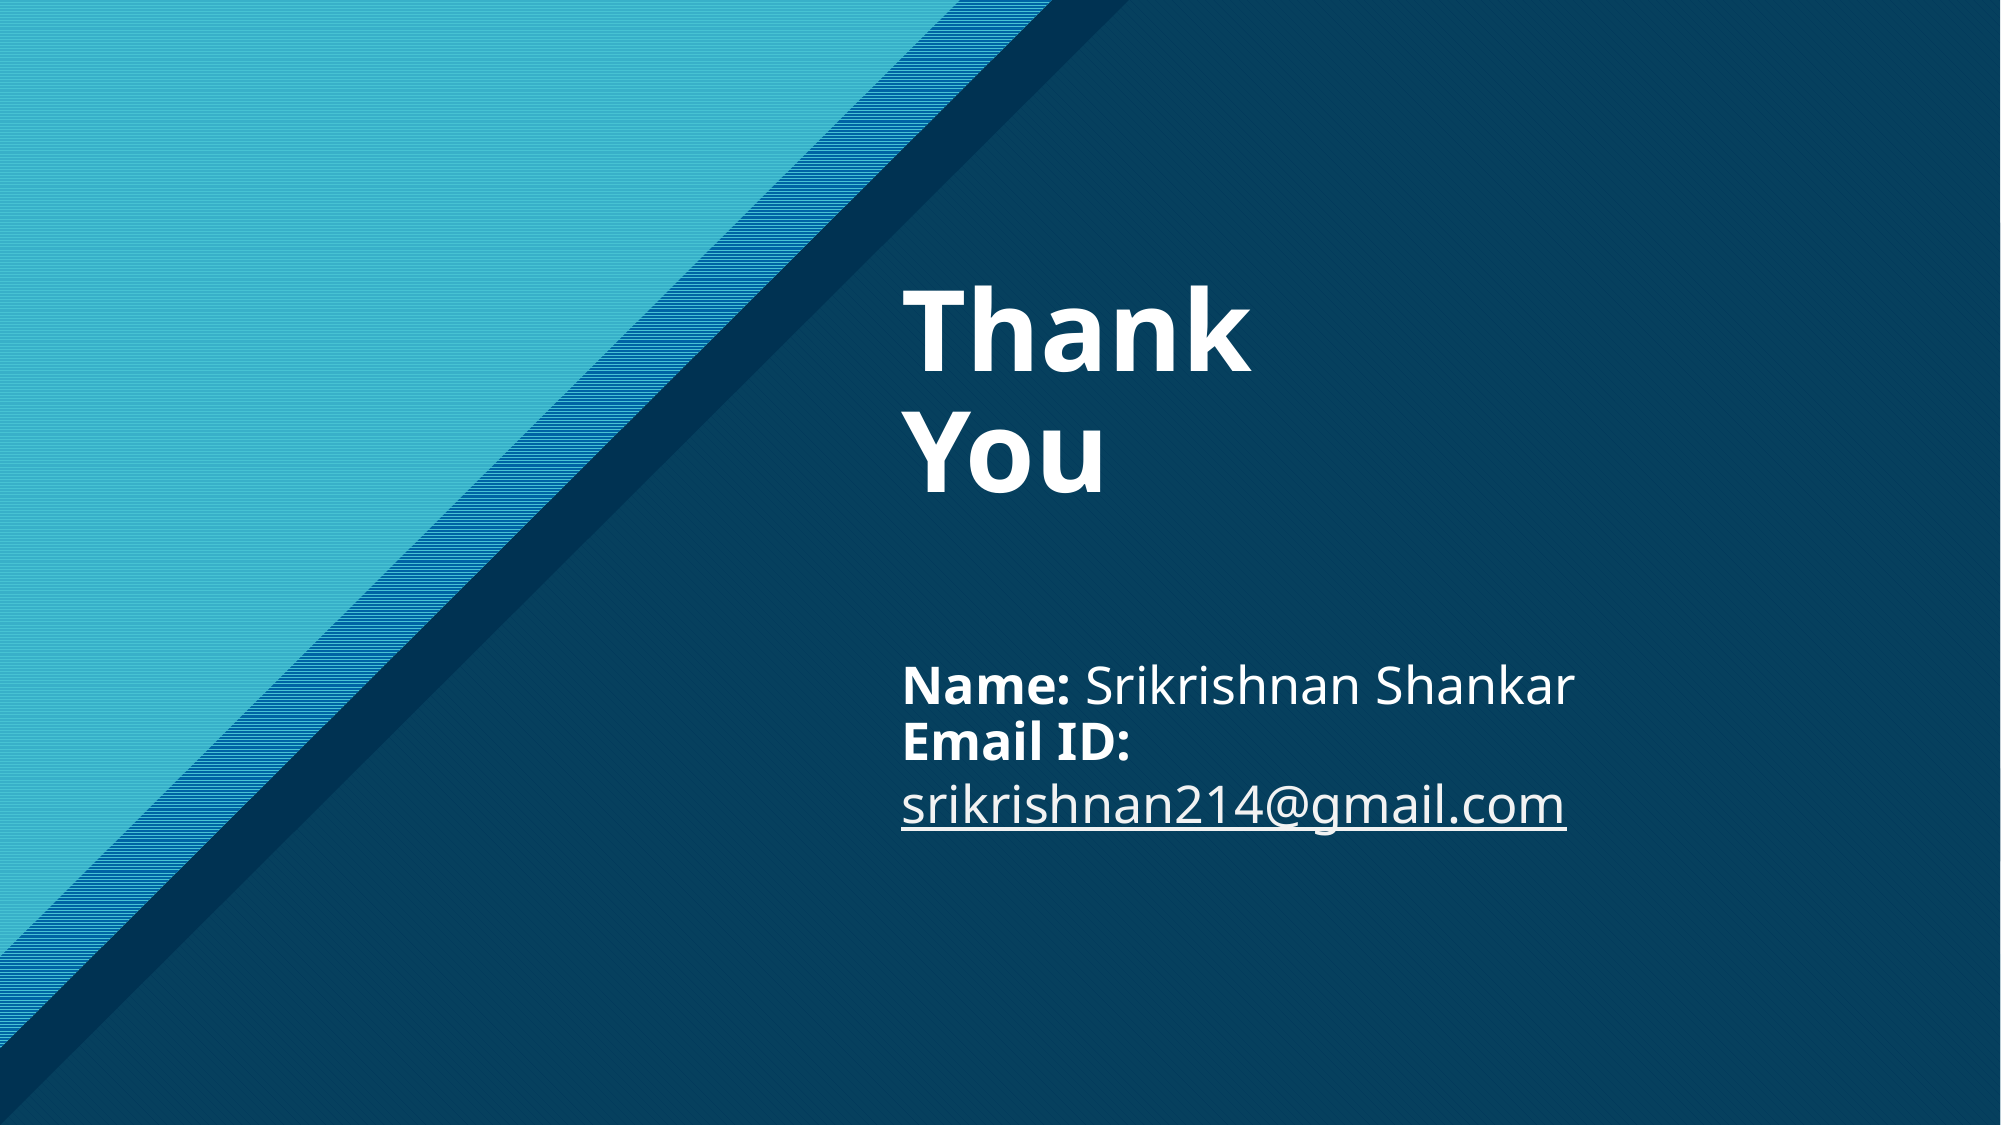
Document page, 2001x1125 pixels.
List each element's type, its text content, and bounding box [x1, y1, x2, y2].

title Thank You [886, 293, 1464, 473]
picture [983, 286, 991, 293]
picture [1192, 286, 1204, 293]
picture [975, 286, 987, 293]
text_box Name: Srikrishnan Shankar Email ID: srikrishnan214@gmail.com [886, 473, 1675, 1023]
